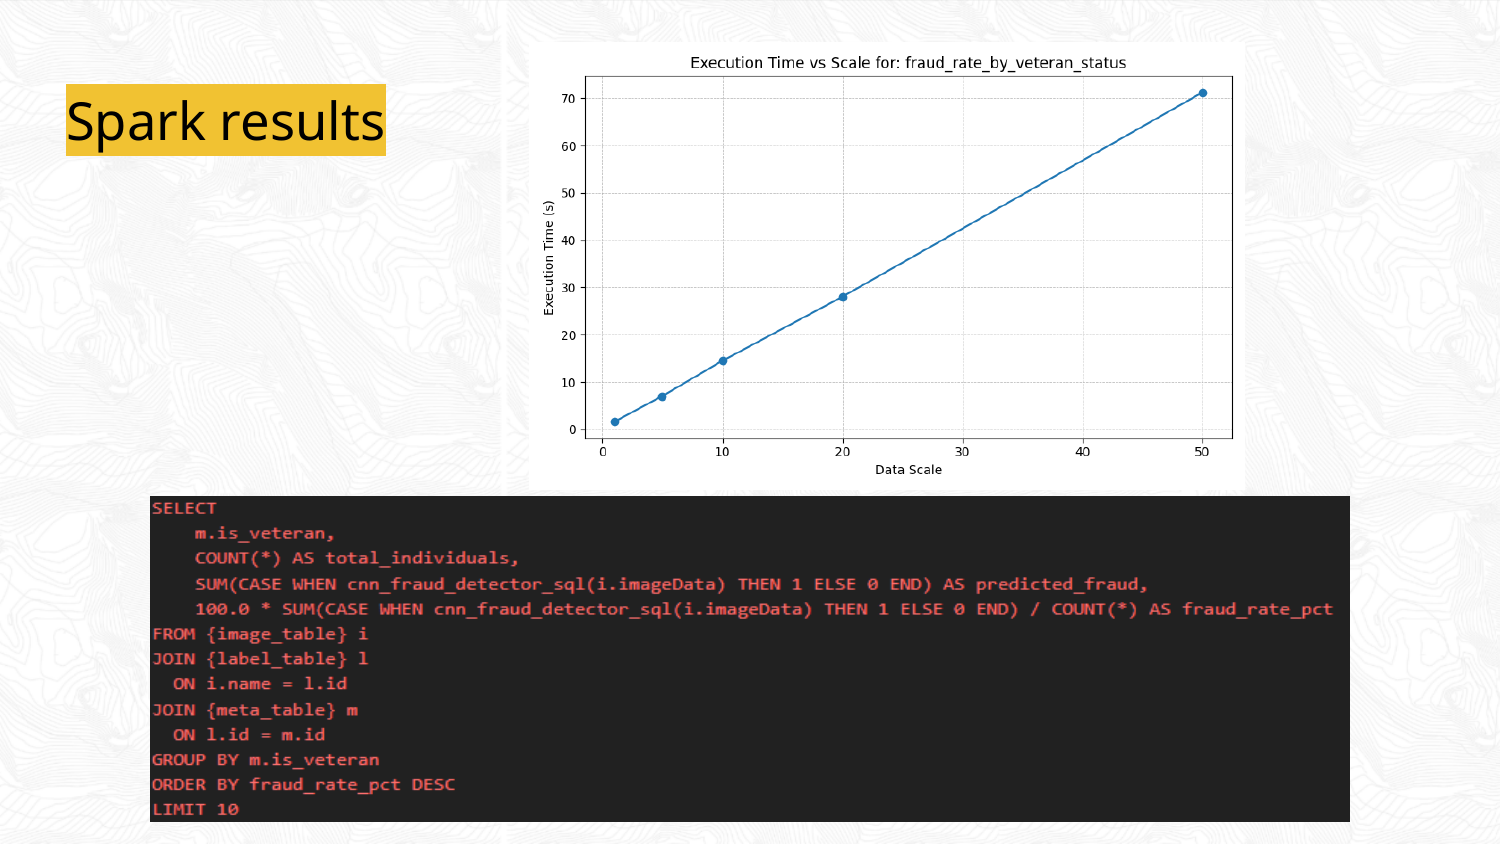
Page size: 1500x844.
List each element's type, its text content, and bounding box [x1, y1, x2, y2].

title Spark results [51, 72, 422, 167]
picture [0, 0, 1500, 844]
